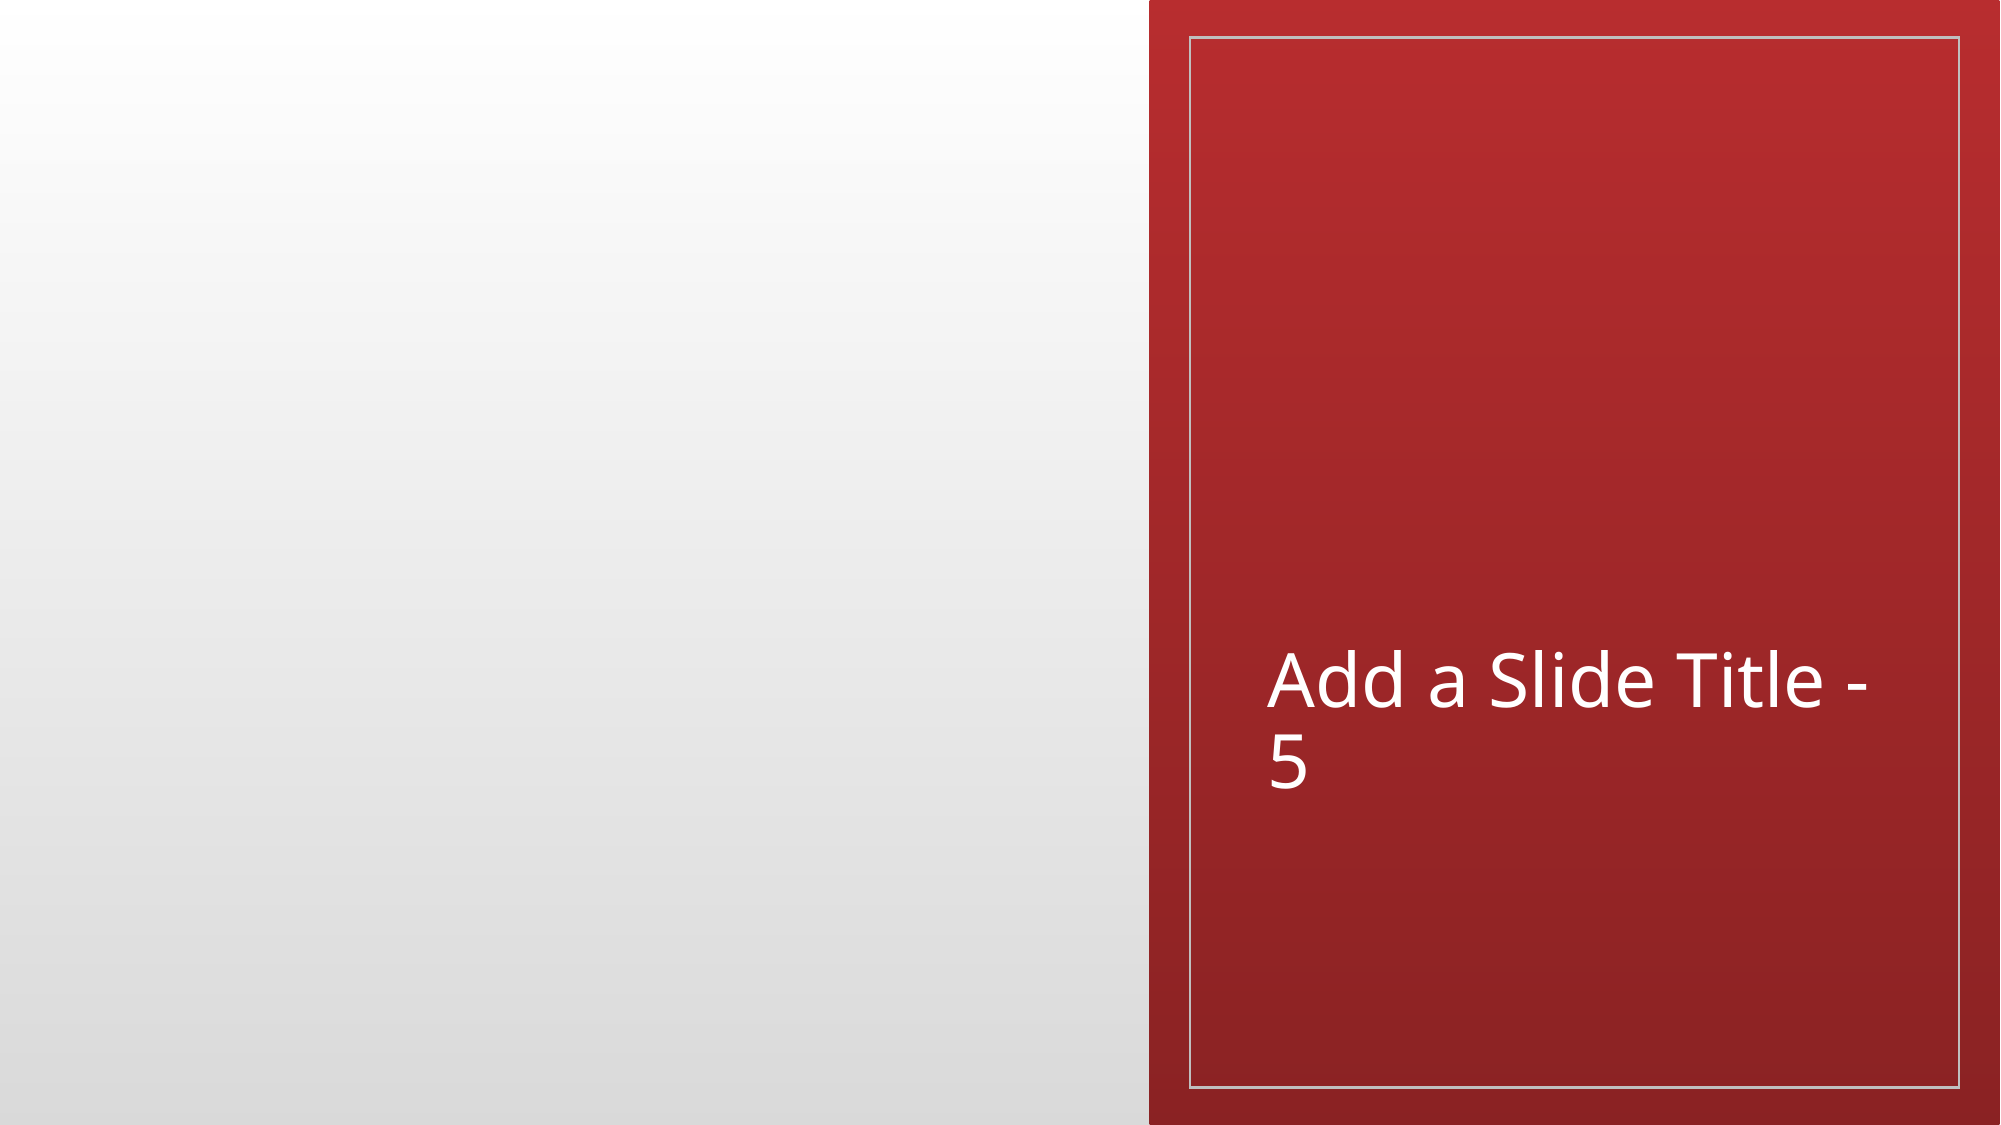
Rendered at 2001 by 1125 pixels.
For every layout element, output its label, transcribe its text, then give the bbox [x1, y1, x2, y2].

picture [0, 0, 1150, 1125]
title Add a Slide Title - 5 [1252, 525, 1898, 813]
